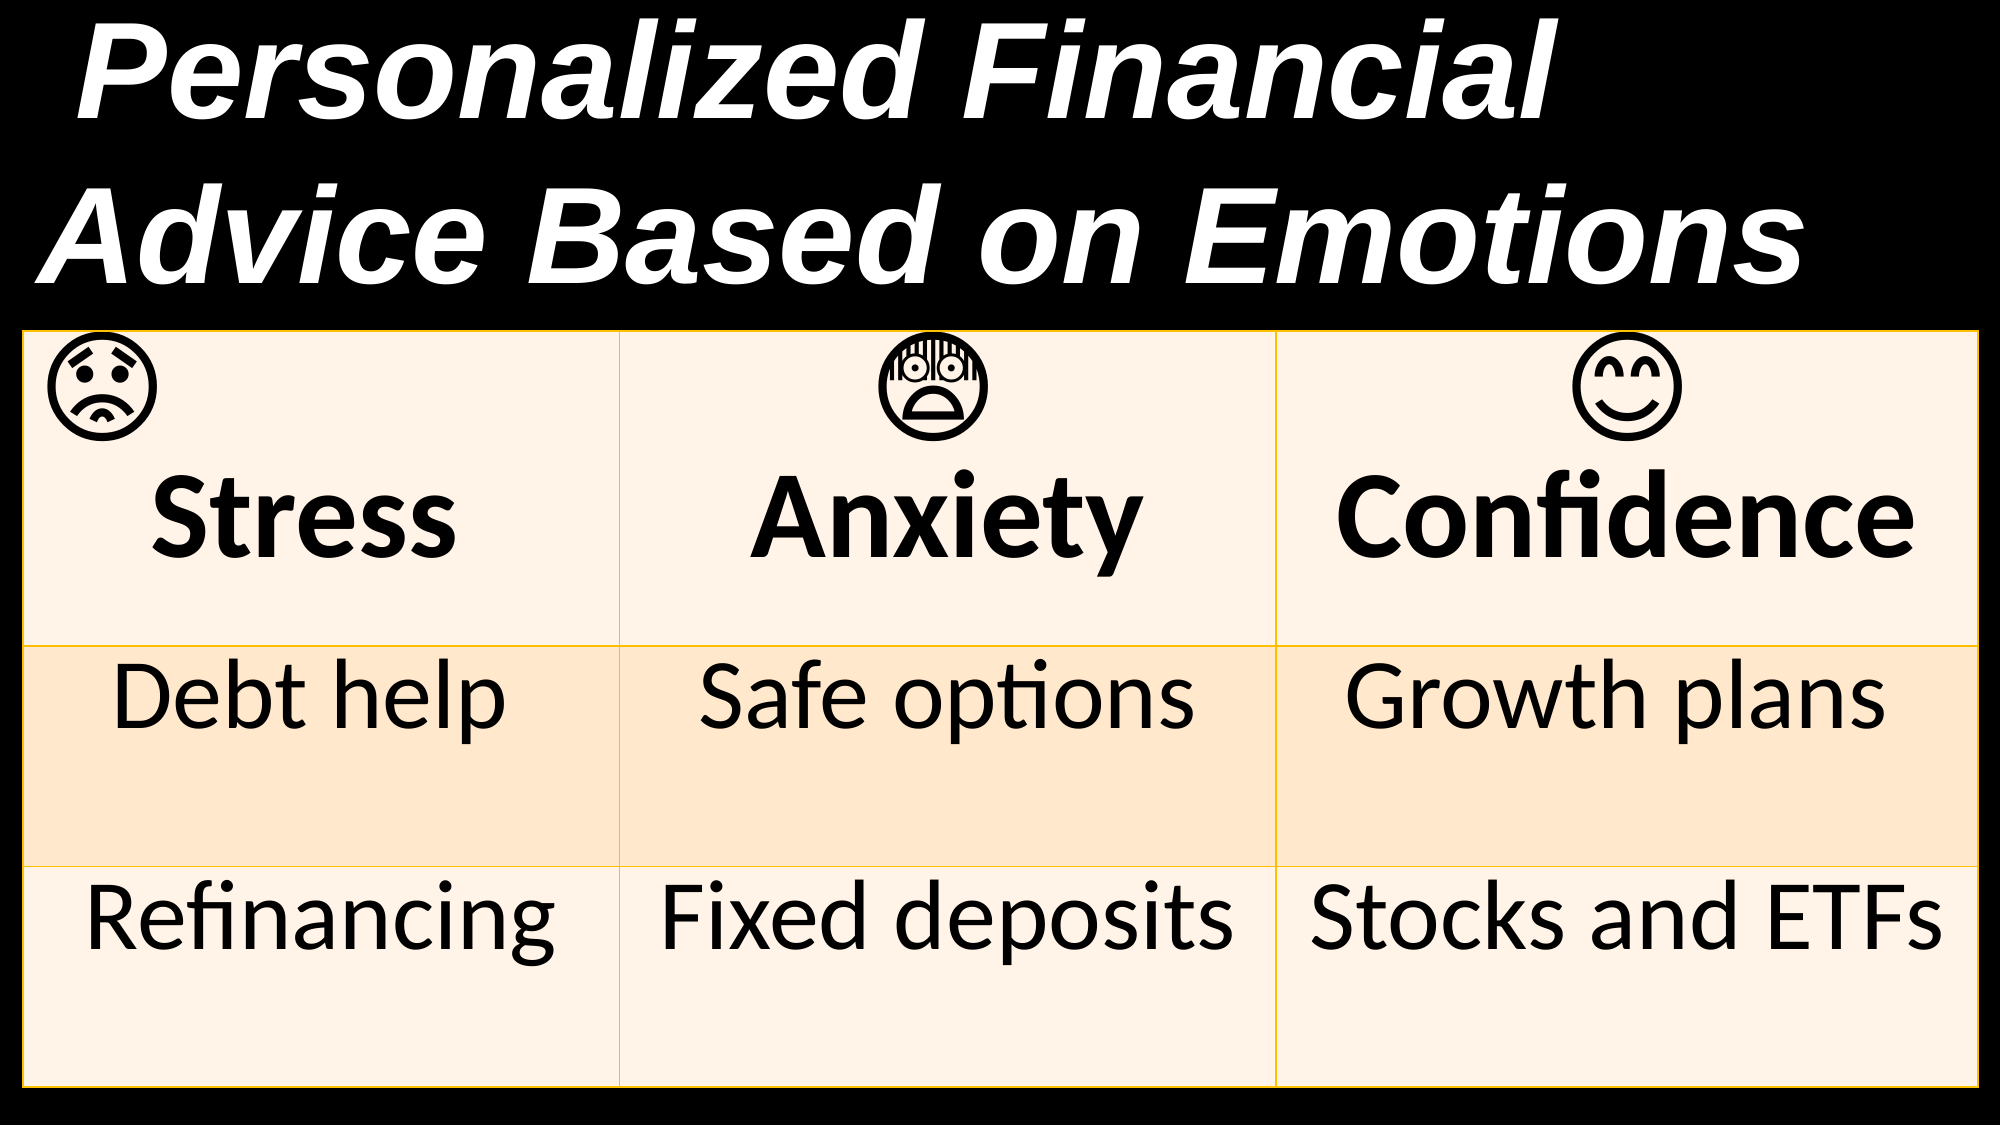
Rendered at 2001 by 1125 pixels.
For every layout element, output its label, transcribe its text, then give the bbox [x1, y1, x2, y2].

table_cell Fixed deposits [620, 867, 1275, 1086]
table_cell Safe options [620, 647, 1275, 866]
table_cell Stocks and ETFs [1277, 867, 1977, 1086]
table_cell Growth plans [1277, 647, 1977, 866]
table_header 😨 Anxiety [620, 332, 1275, 645]
table_cell Refinancing [24, 867, 619, 1086]
table_cell Debt help [24, 647, 619, 866]
title Personalized Financial Advice Based on Emotions [22, 0, 2000, 364]
table_header 😊 Confidence [1277, 332, 1977, 645]
table_header 😟 Stress [24, 332, 619, 645]
